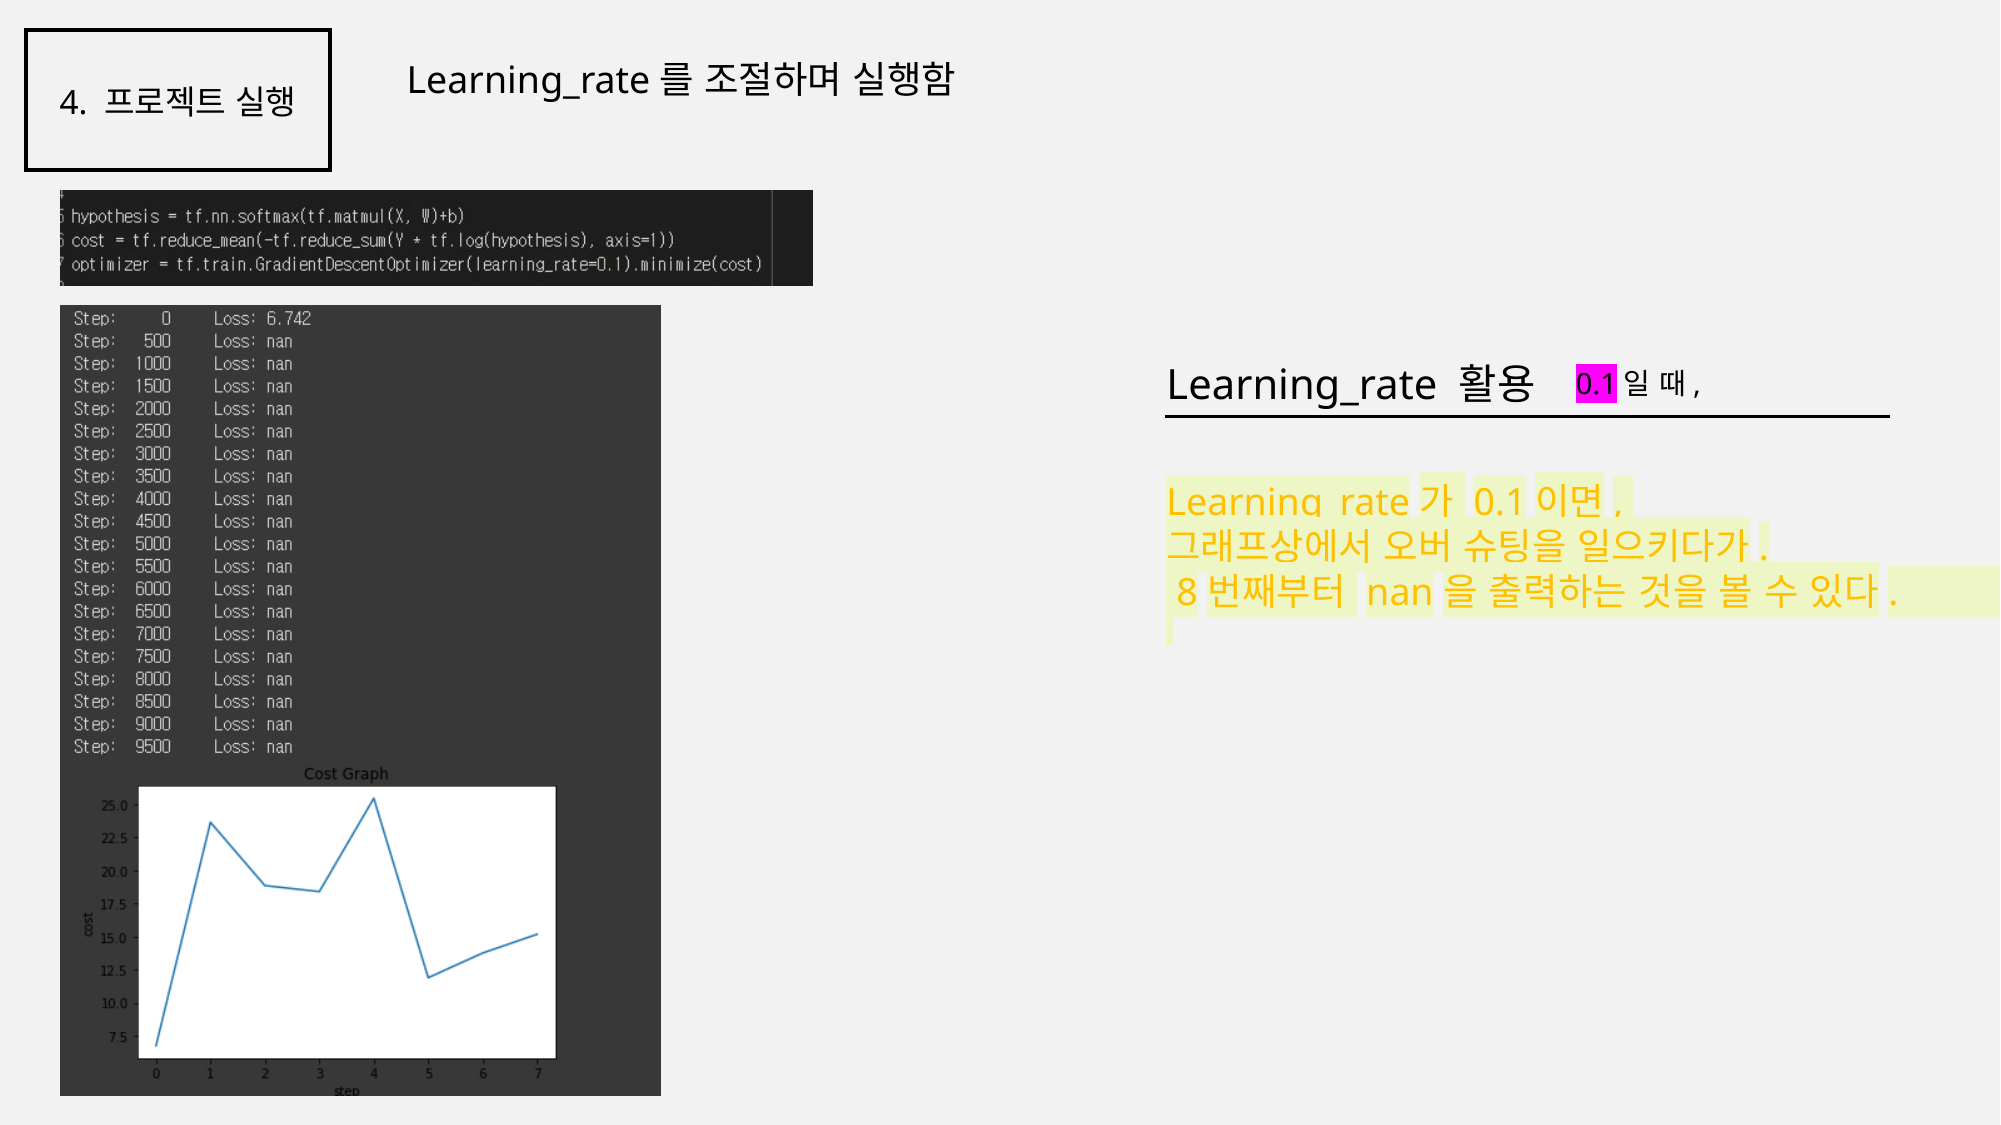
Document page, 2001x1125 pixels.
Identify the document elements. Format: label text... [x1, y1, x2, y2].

picture [60, 190, 813, 286]
text_box Learning_rate를 조절하며 실행함 [391, 49, 1448, 109]
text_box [1151, 350, 1904, 653]
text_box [26, 29, 330, 171]
picture [60, 305, 661, 1096]
